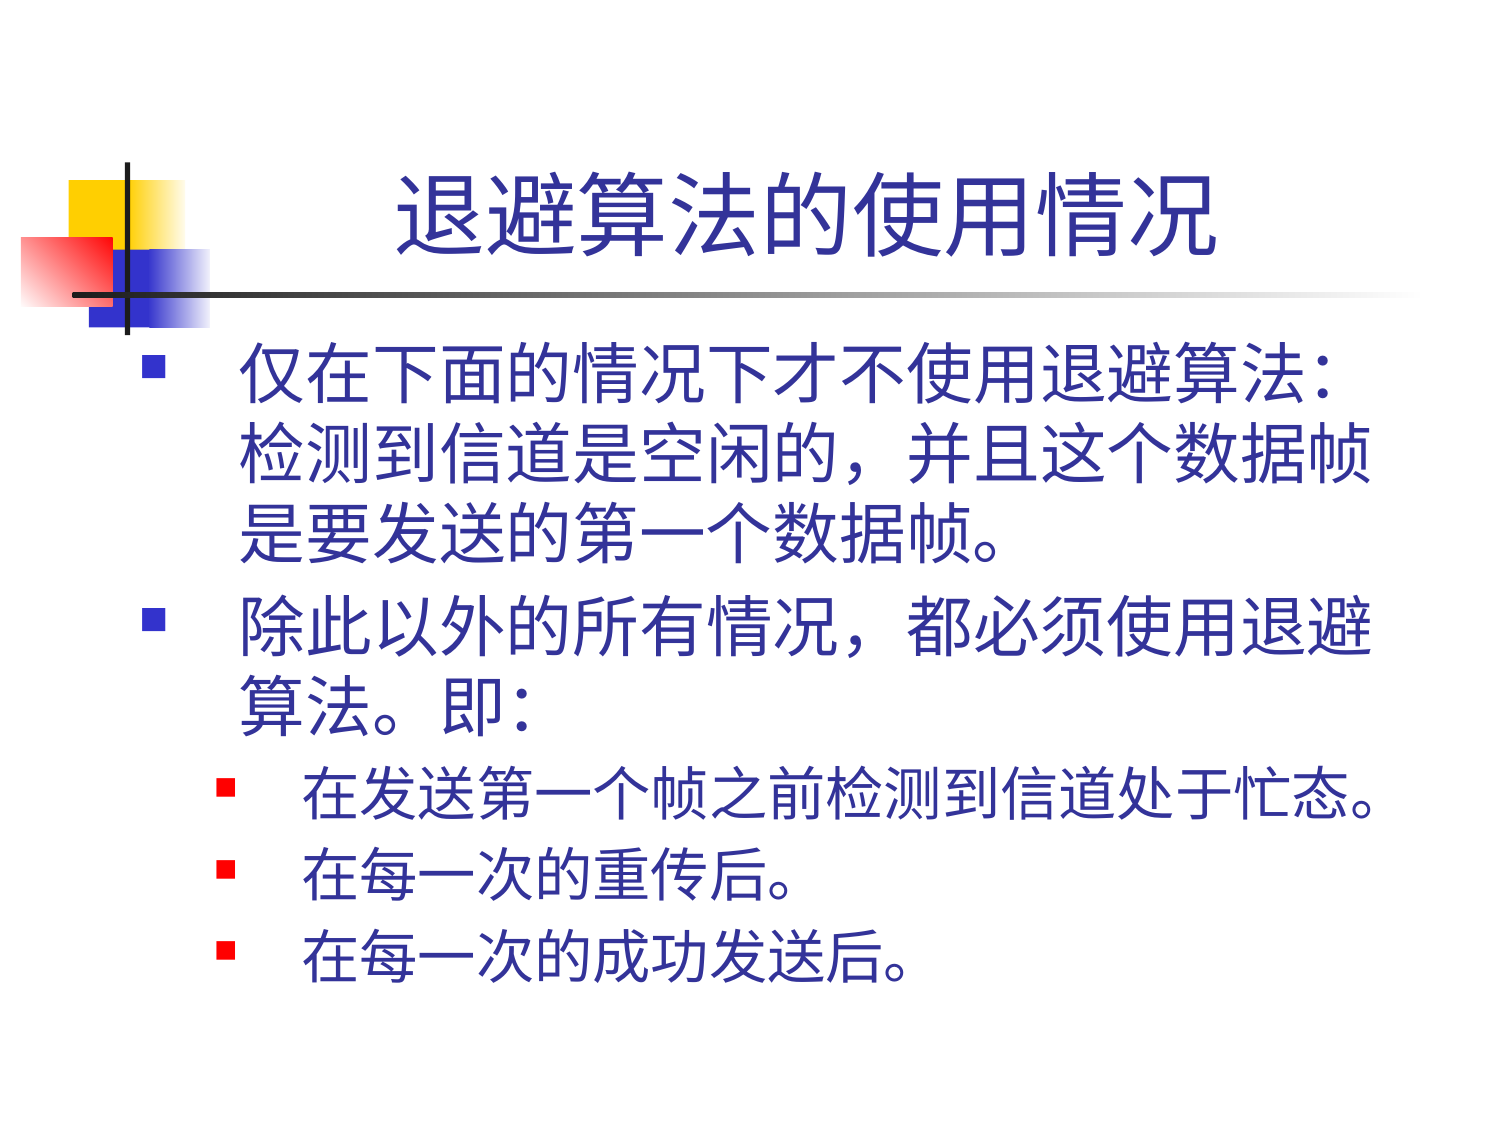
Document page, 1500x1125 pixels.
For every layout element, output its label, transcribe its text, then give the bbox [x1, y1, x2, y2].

list 仅在下面的情况下才不使用退避算法：检测到信道是空闲的，并且这个数据帧是要发送的第一个数据帧。 除此以外的所有情况，都必须使用退避算法。即： 在发送第一个帧之前检测到信道处于忙态。 在每一次的重传后。 在每一次的成功发送后。 [123, 324, 1436, 1071]
title 退避算法的使用情况 [150, 35, 1483, 275]
